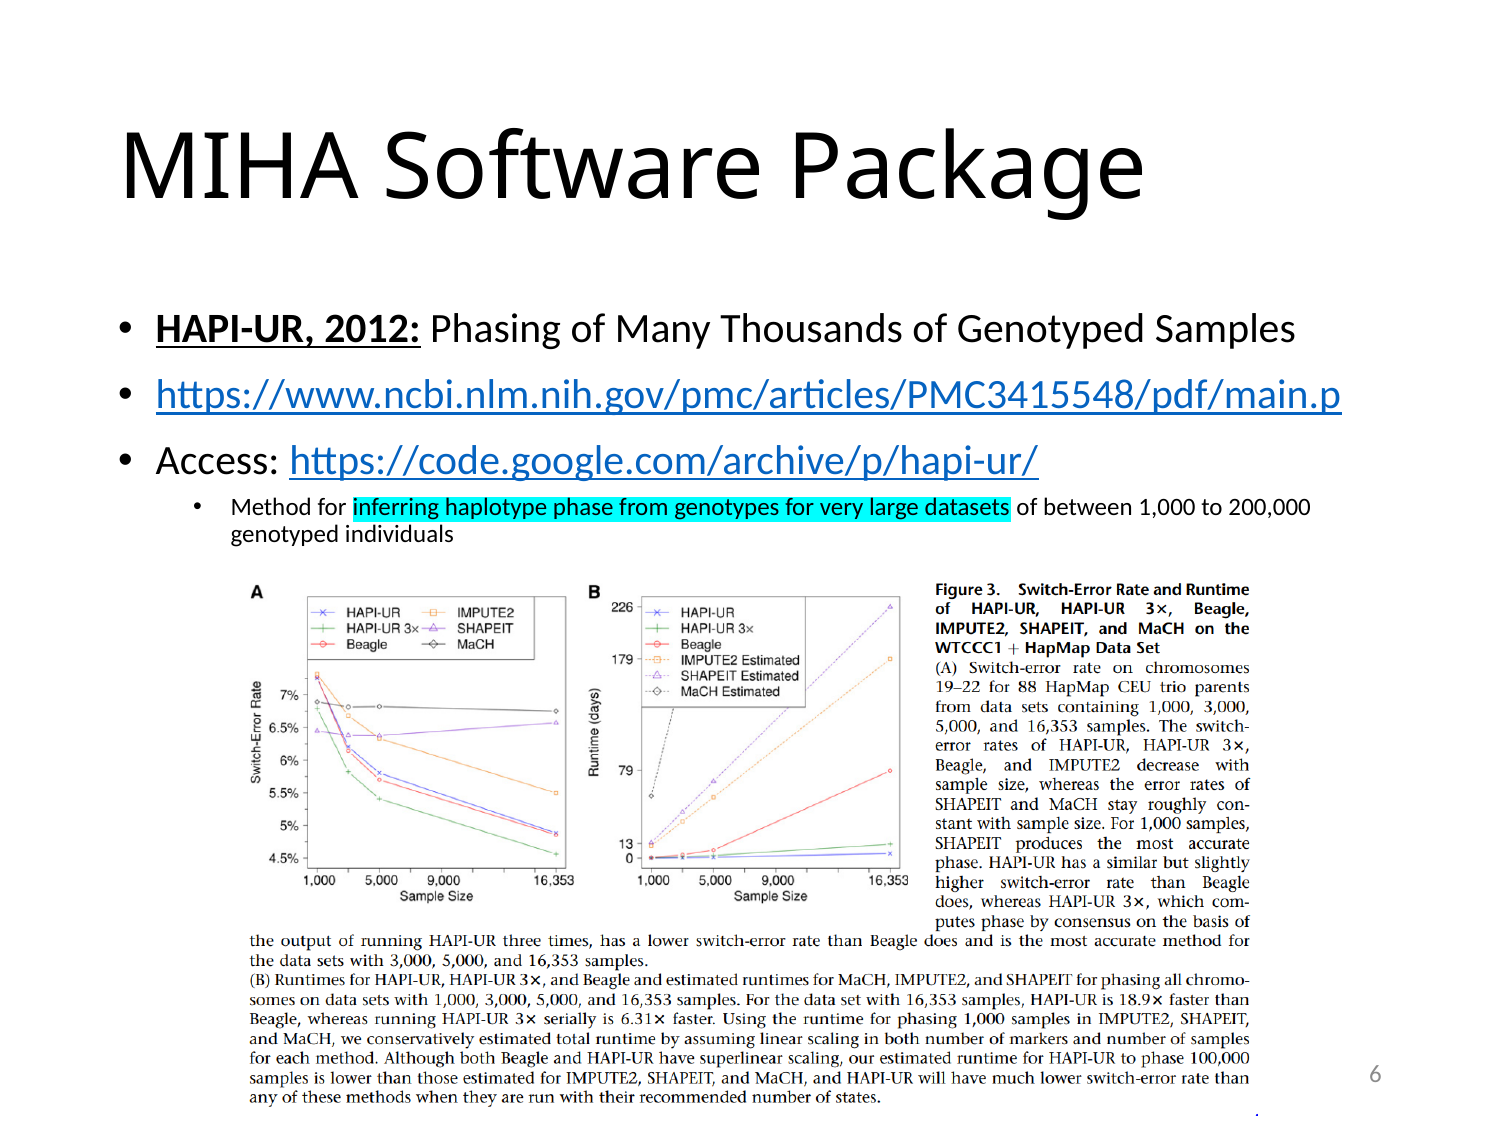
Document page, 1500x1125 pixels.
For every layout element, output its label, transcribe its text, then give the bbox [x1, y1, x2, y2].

picture [242, 570, 1258, 1116]
title MIHA Software Package [103, 59, 1397, 278]
list HAPI-UR, 2012: Phasing of Many Thousands of Genotyped Samples https://www.ncbi.nlm.nih.gov/pmc/articles/PMC3415548/pdf/main.p Access: https://code.google.com/archive/p/hapi-ur/ Method for inferring haplotype phase from genotypes for very large datasets of between 1,000 to 200,000 genotyped individuals [103, 299, 1397, 1014]
slide_number 6 [1258, 1042, 1397, 1103]
